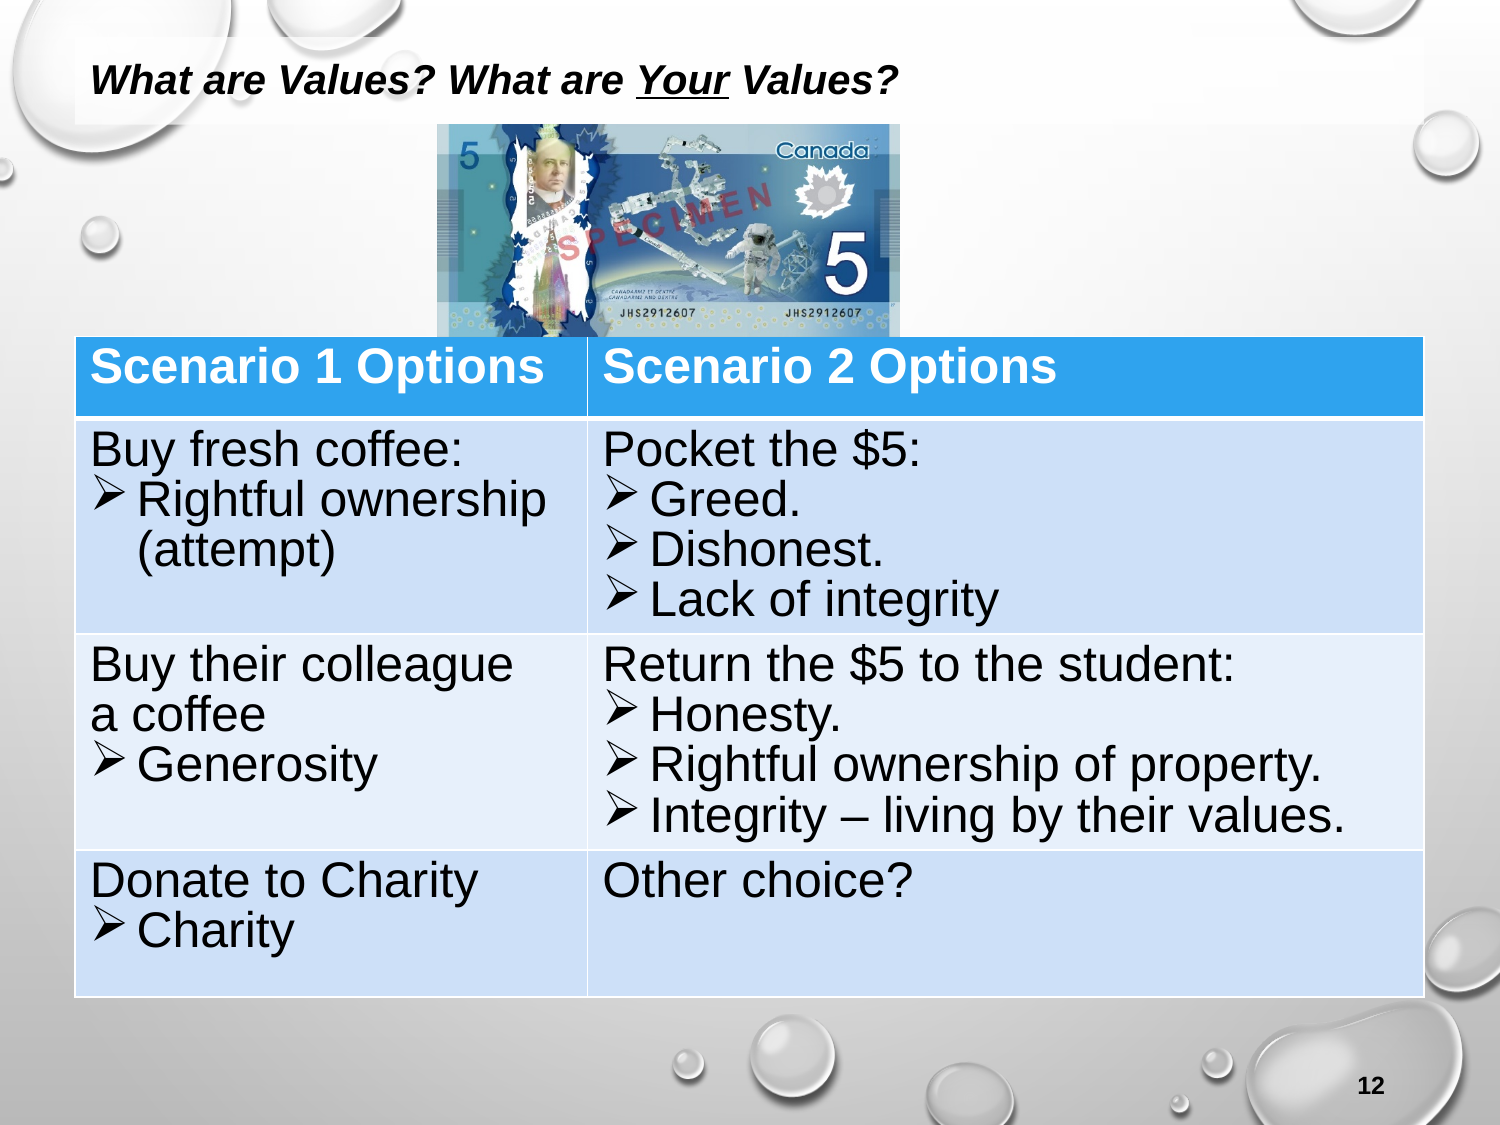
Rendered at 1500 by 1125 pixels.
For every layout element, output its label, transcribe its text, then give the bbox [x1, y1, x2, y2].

picture [0, 0, 1500, 1125]
table_header Scenario 1 Options [76, 337, 587, 416]
table_cell Donate to Charity Charity [76, 851, 587, 996]
table_cell Buy their colleague a coffee Generosity [76, 635, 587, 849]
table_cell Buy fresh coffee: Rightful ownership (attempt) [76, 421, 587, 633]
text_box What are Values? What are Your Values? [74, 37, 1425, 125]
table_cell Other choice? [588, 851, 1423, 996]
table_cell Return the $5 to the student: Honesty. Rightful ownership of property. Integrity – living by their values. [588, 635, 1423, 849]
table_cell Pocket the $5: Greed. Dishonest. Lack of integrity [588, 421, 1423, 633]
table_header Scenario 2 Options [588, 337, 1423, 416]
text_box 12 [1249, 1062, 1400, 1100]
